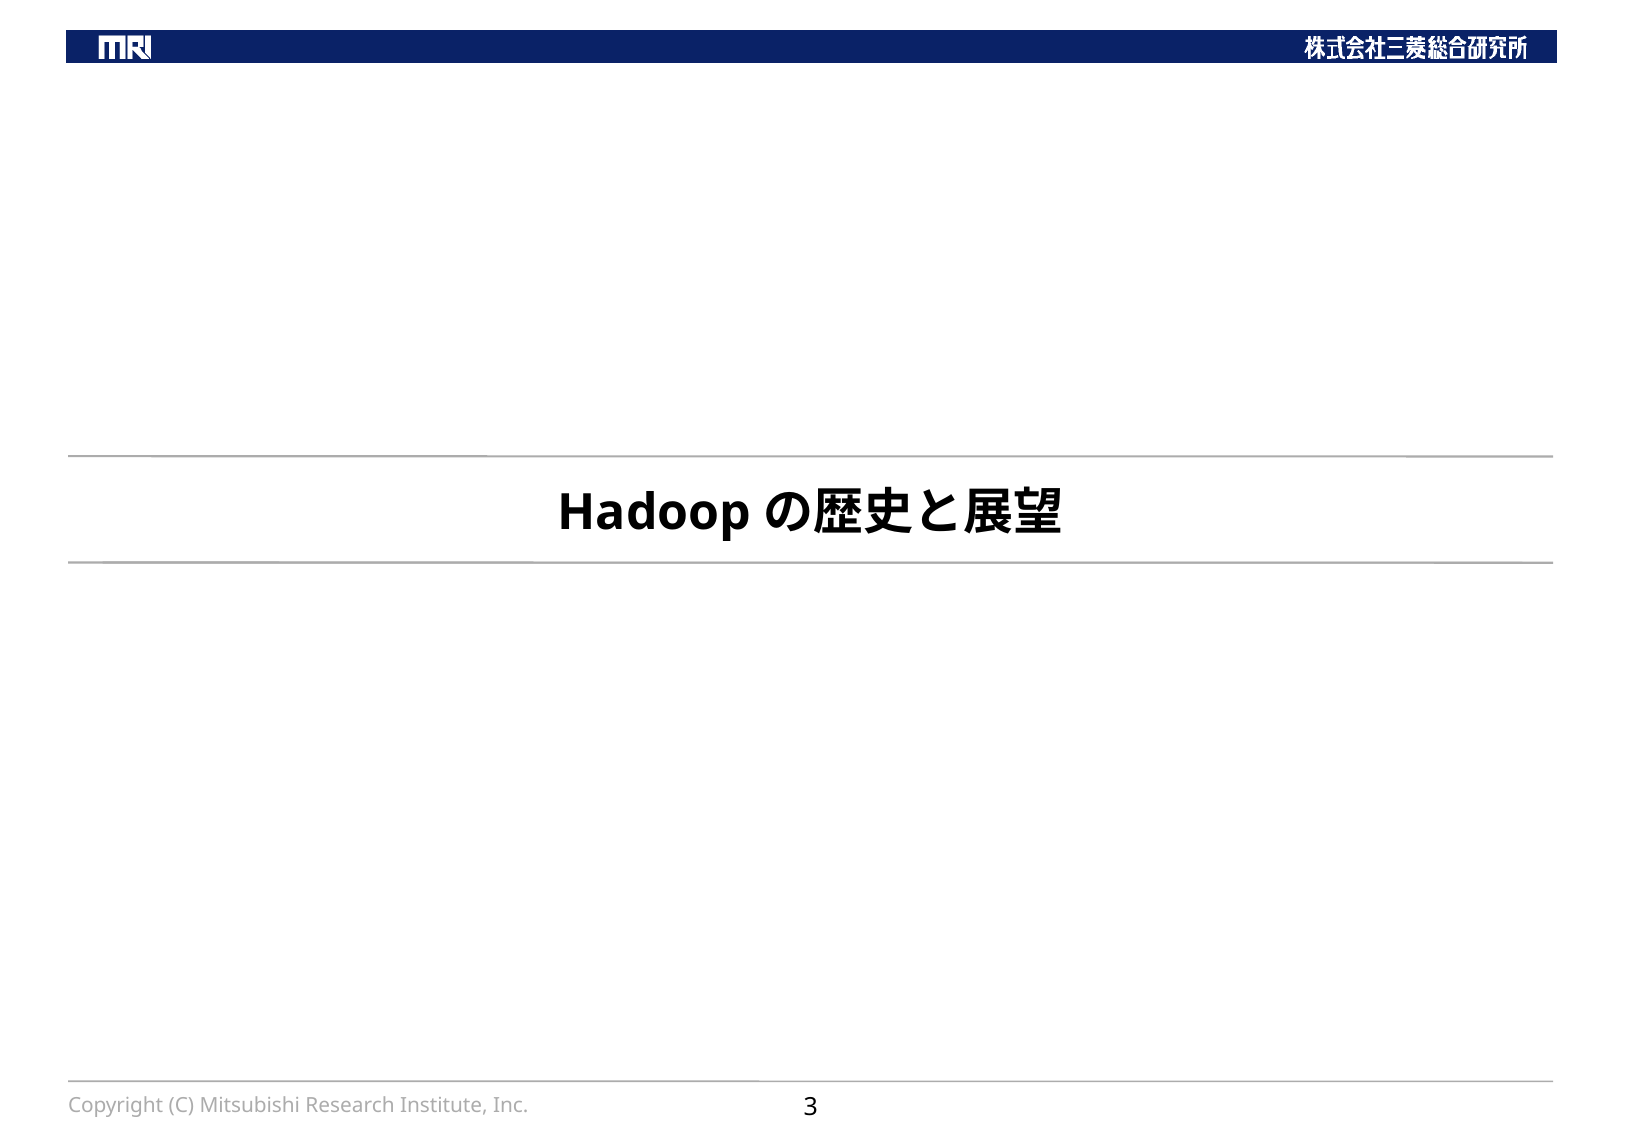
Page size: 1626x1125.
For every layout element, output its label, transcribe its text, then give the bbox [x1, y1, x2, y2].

picture [66, 30, 1557, 63]
footer Copyright (C) Mitsubishi Research Institute, Inc. [67, 1082, 695, 1125]
slide_number 3 [772, 1082, 850, 1125]
title Hadoopの歴史と展望 [100, 456, 1521, 563]
